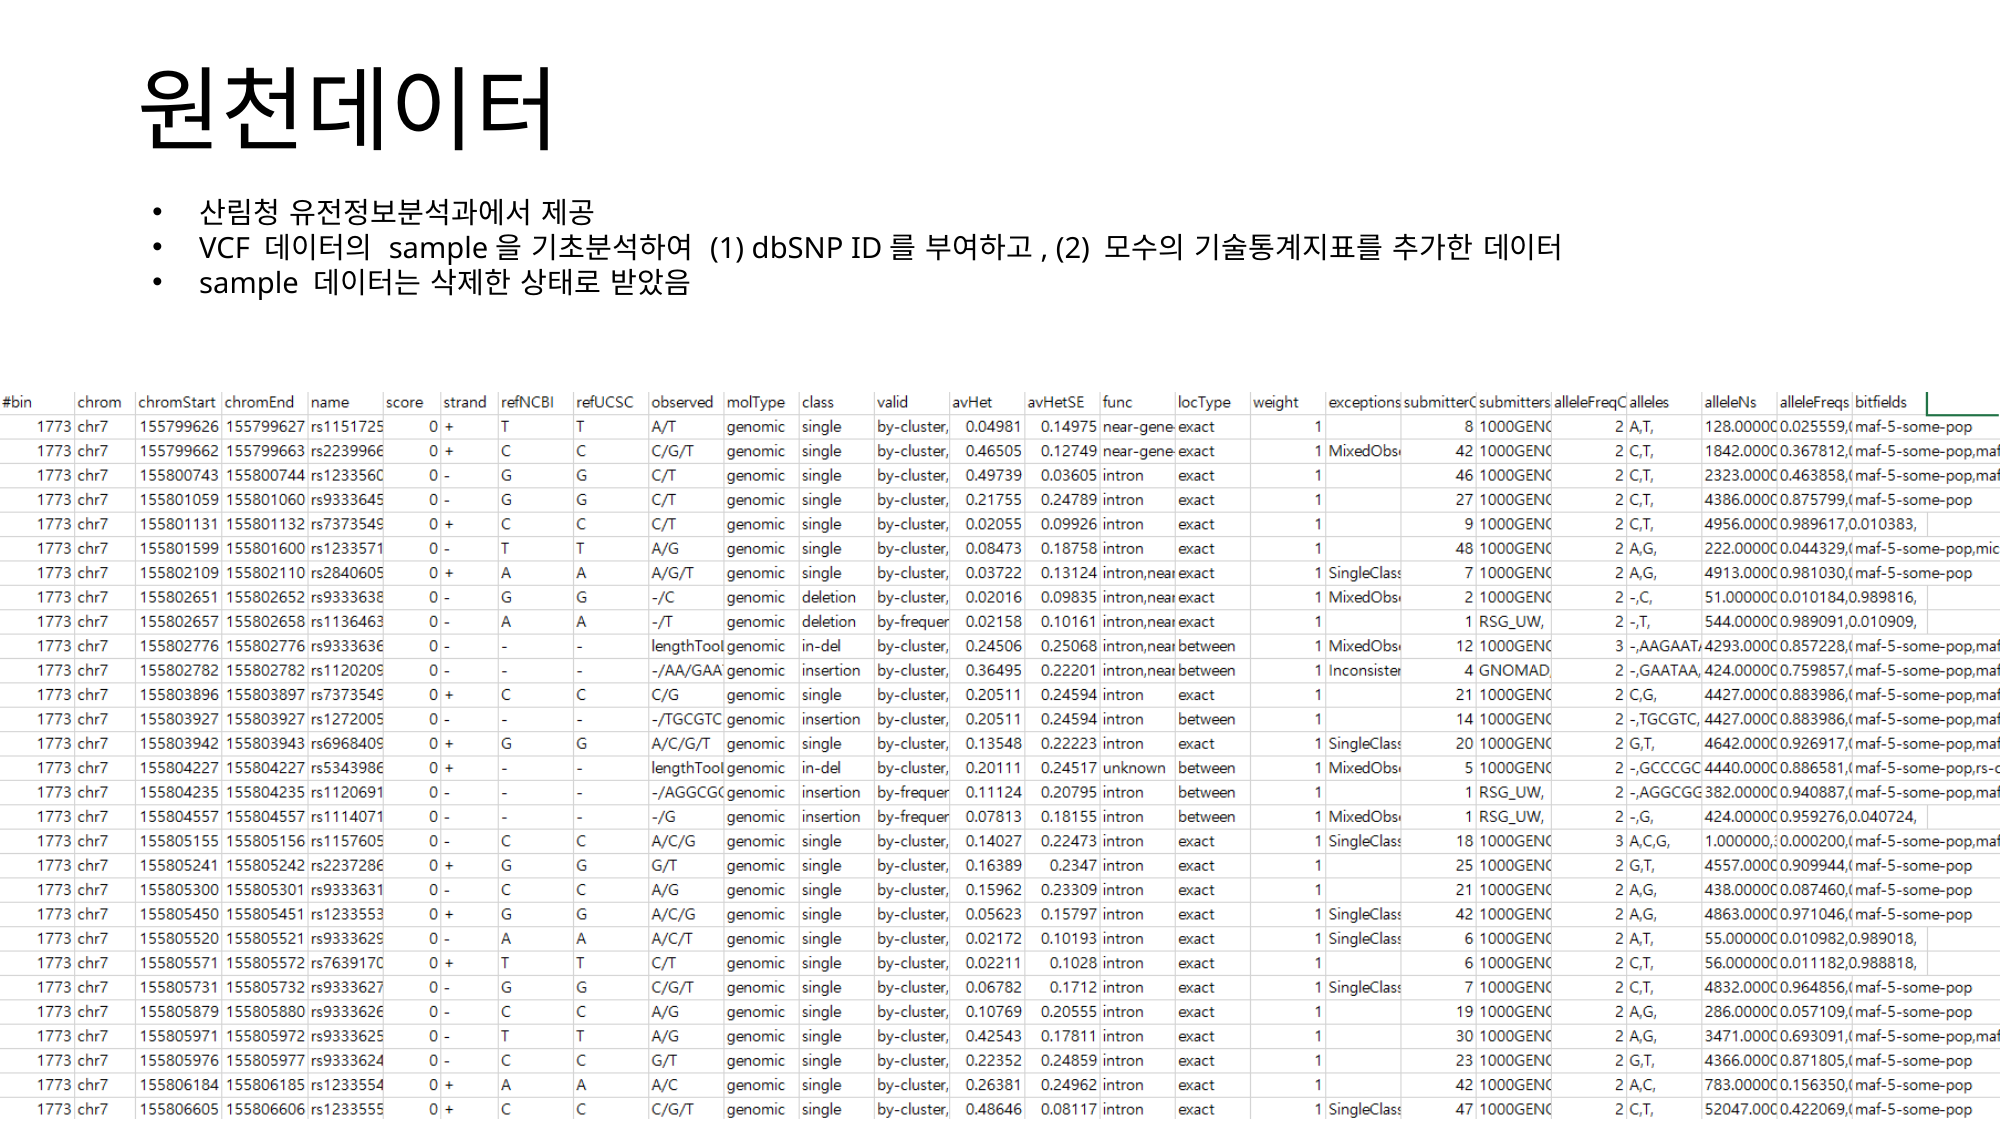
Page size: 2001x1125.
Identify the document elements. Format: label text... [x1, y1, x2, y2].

text_box 산림청 유전정보분석과에서 제공 VCF 데이터의 sample을 기초분석하여 (1) dbSNP ID를 부여하고, (2) 모수의 기술통계지표를 추가한 데이터 sample 데이터는 삭제한 상태로 받았음 [137, 186, 1863, 307]
picture [0, 392, 2000, 1119]
title 원천데이터 [137, 59, 1863, 186]
